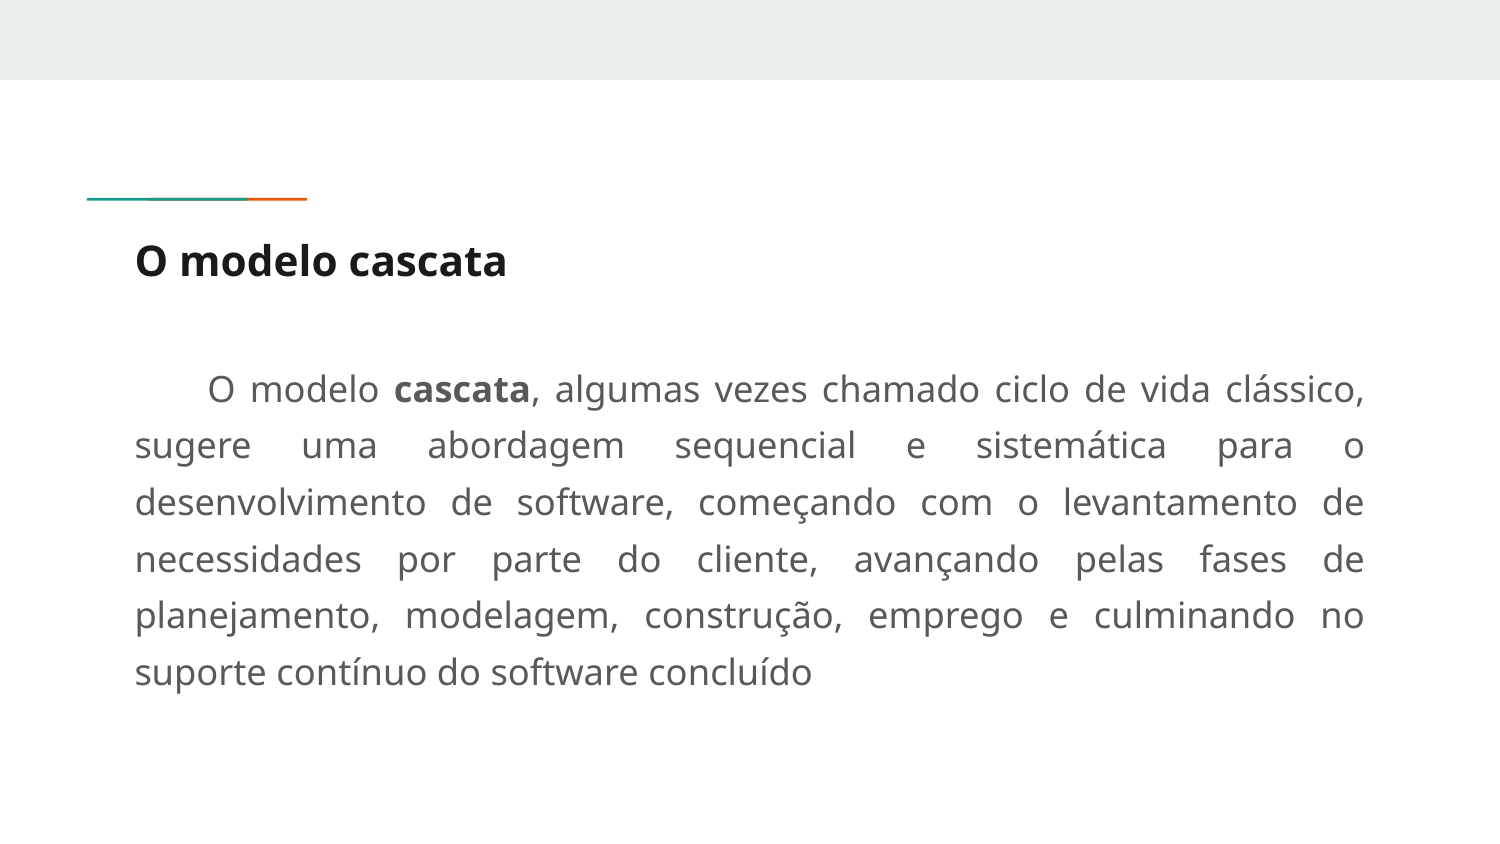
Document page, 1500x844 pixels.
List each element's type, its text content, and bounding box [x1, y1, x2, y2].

title O modelo cascata [119, 216, 1381, 305]
list O modelo cascata, algumas vezes chamado ciclo de vida clássico, sugere uma abordagem sequencial e sistemática para o desenvolvimento de software, começando com o levantamento de necessidades por parte do cliente, avançando pelas fases de planejamento, modelagem, construção, emprego e culminando no suporte contínuo do software concluído [119, 341, 1381, 712]
